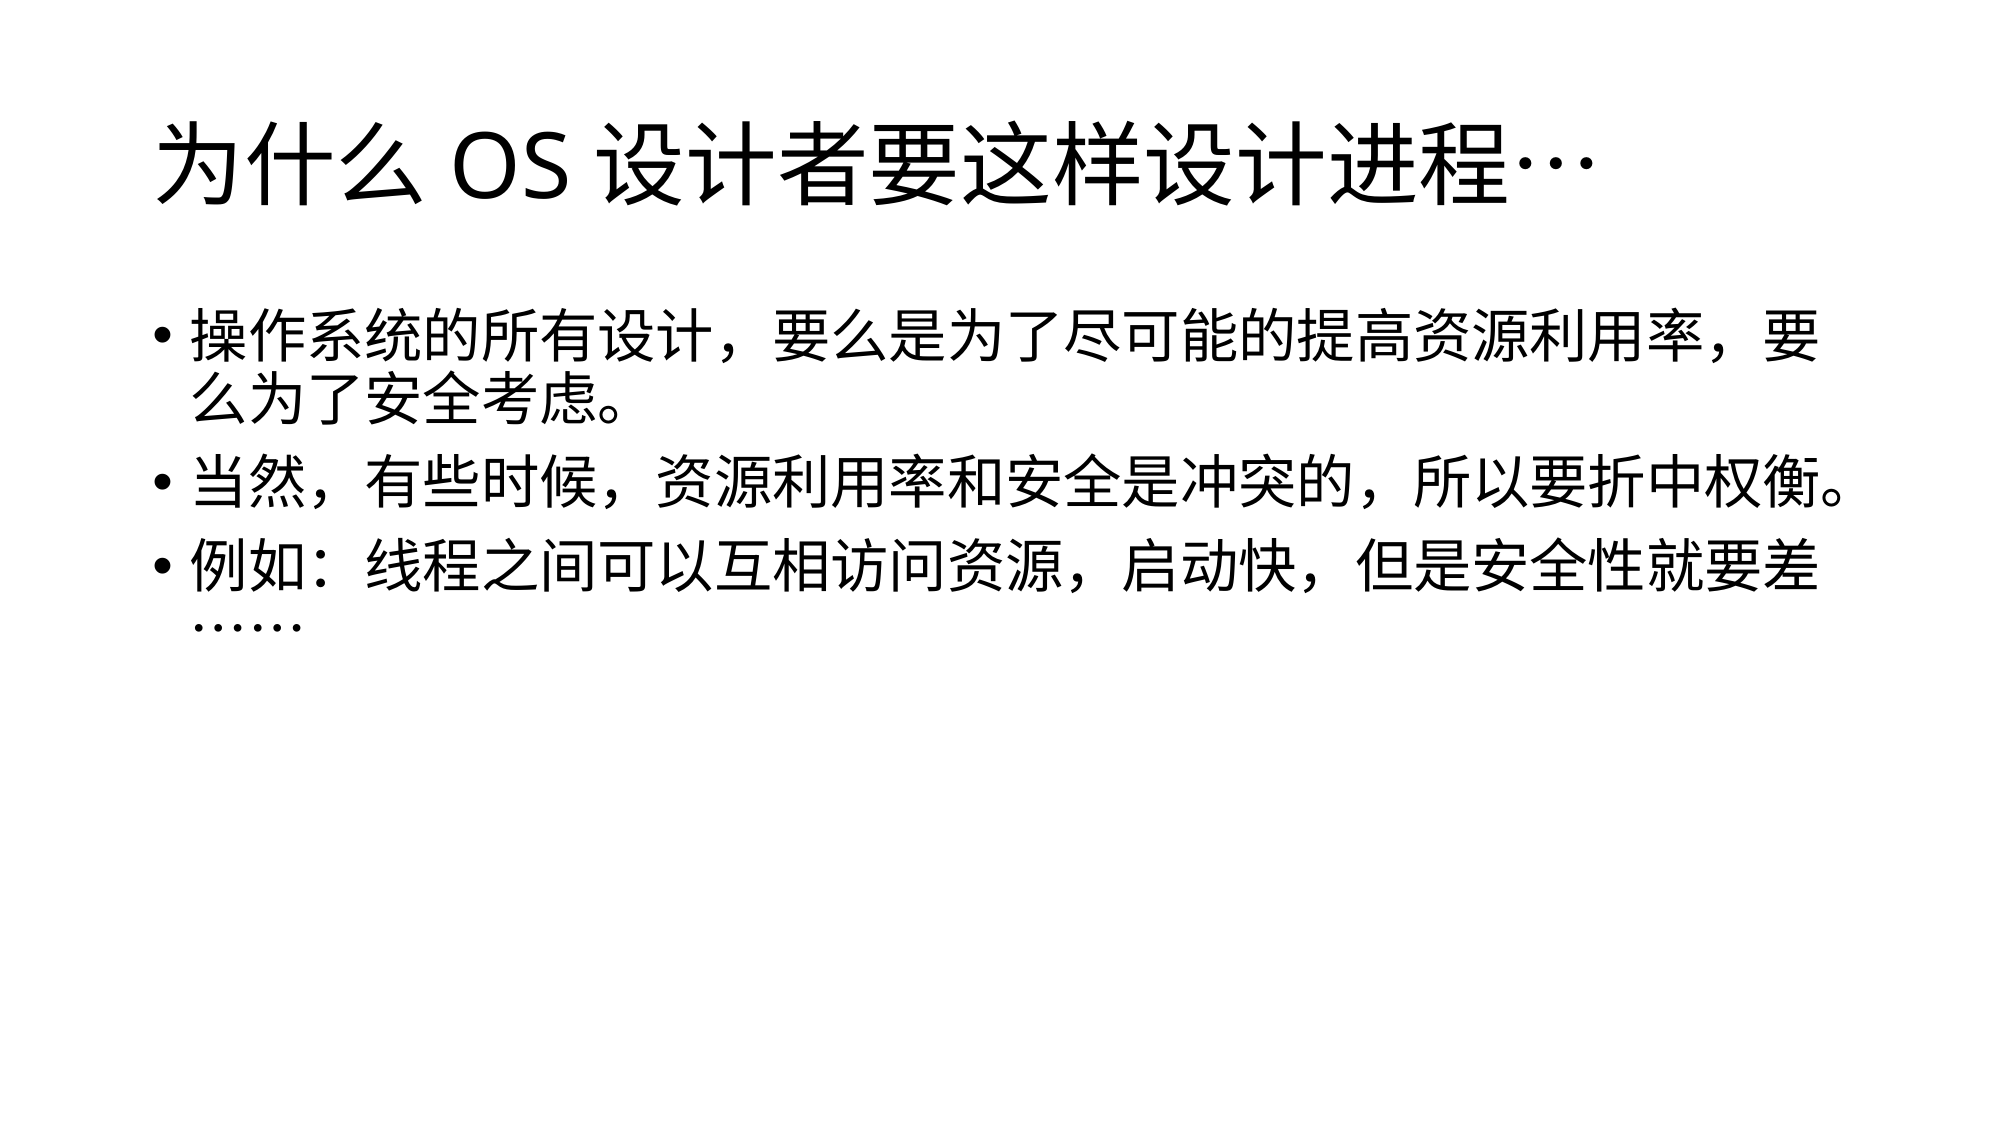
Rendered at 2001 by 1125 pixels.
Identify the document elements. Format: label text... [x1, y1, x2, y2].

title 为什么OS设计者要这样设计进程… [137, 59, 1863, 278]
list 操作系统的所有设计，要么是为了尽可能的提高资源利用率，要么为了安全考虑。 当然，有些时候，资源利用率和安全是冲突的，所以要折中权衡。 例如：线程之间可以互相访问资源，启动快，但是安全性就要差…… [137, 299, 1863, 1014]
